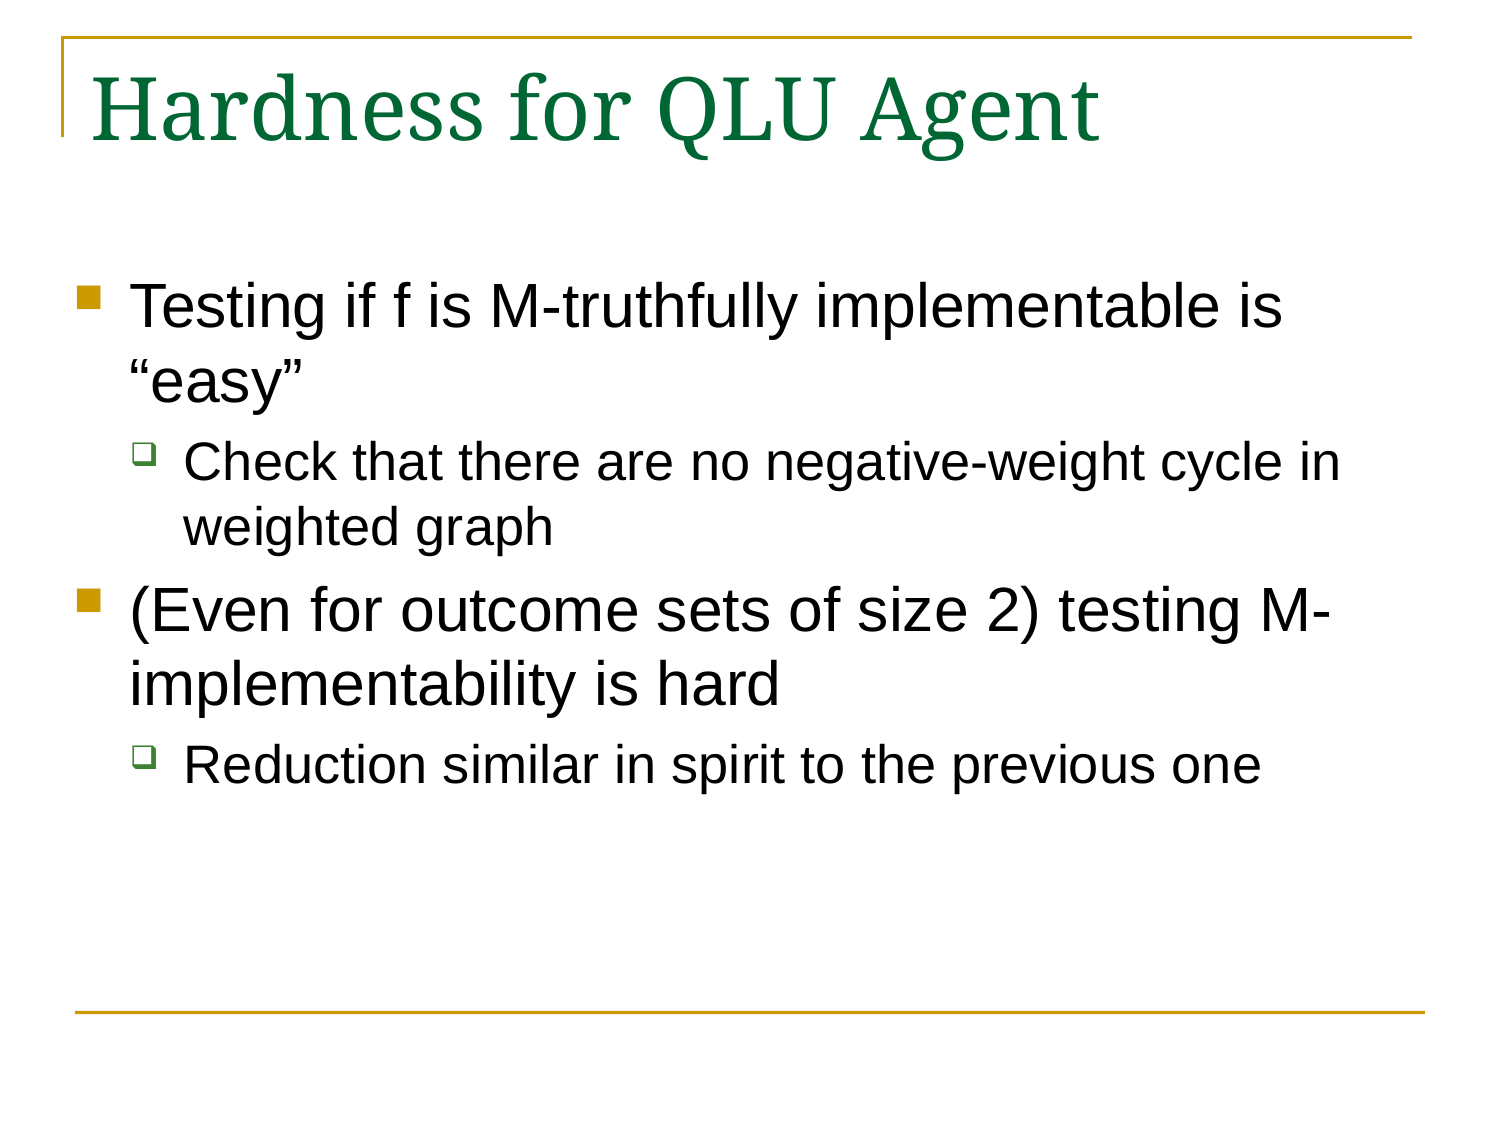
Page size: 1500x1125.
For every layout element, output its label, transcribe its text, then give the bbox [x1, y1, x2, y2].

title Hardness for QLU Agent [74, 45, 1426, 233]
list Testing if f is M-truthfully implementable is “easy” Check that there are no negative-weight cycle in weighted graph (Even for outcome sets of size 2) testing M-implementability is hard Reduction similar in spirit to the previous one [58, 257, 1409, 1002]
